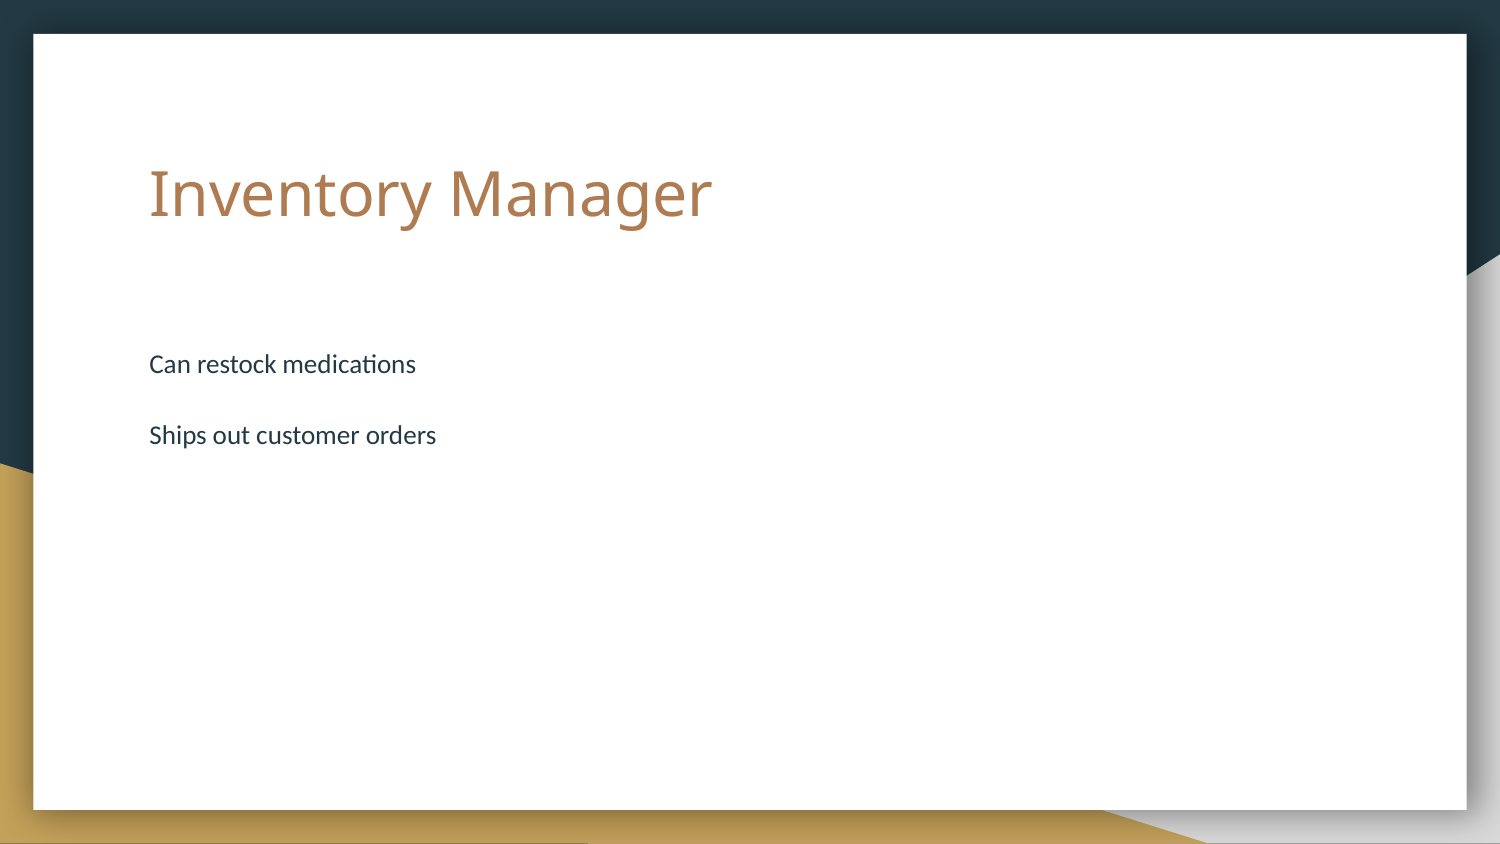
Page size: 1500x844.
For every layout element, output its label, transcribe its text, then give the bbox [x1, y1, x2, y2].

title Inventory Manager [134, 138, 1366, 296]
list Can restock medications Ships out customer orders [134, 326, 1366, 729]
